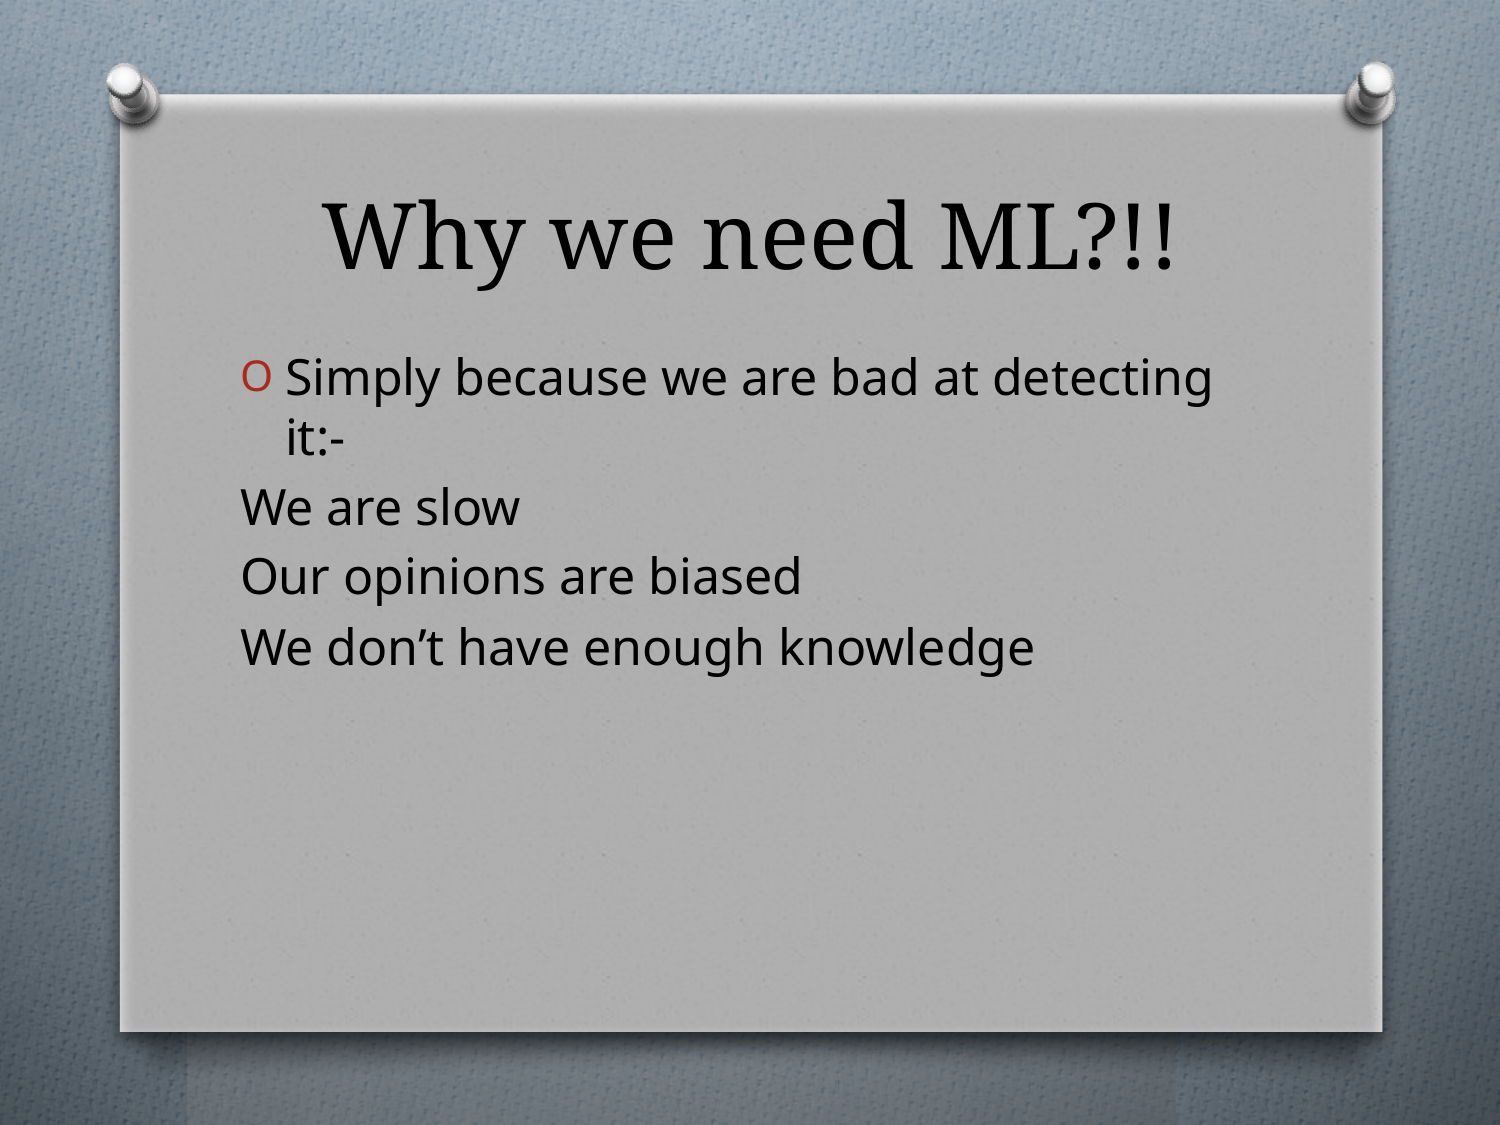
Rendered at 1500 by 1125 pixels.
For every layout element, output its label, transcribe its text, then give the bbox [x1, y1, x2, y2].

picture [75, 29, 198, 153]
list Simply because we are bad at detecting it:- We are slow Our opinions are biased We don’t have enough knowledge [225, 337, 1242, 929]
title Why we need ML?!! [179, 134, 1323, 332]
picture [1317, 35, 1439, 156]
